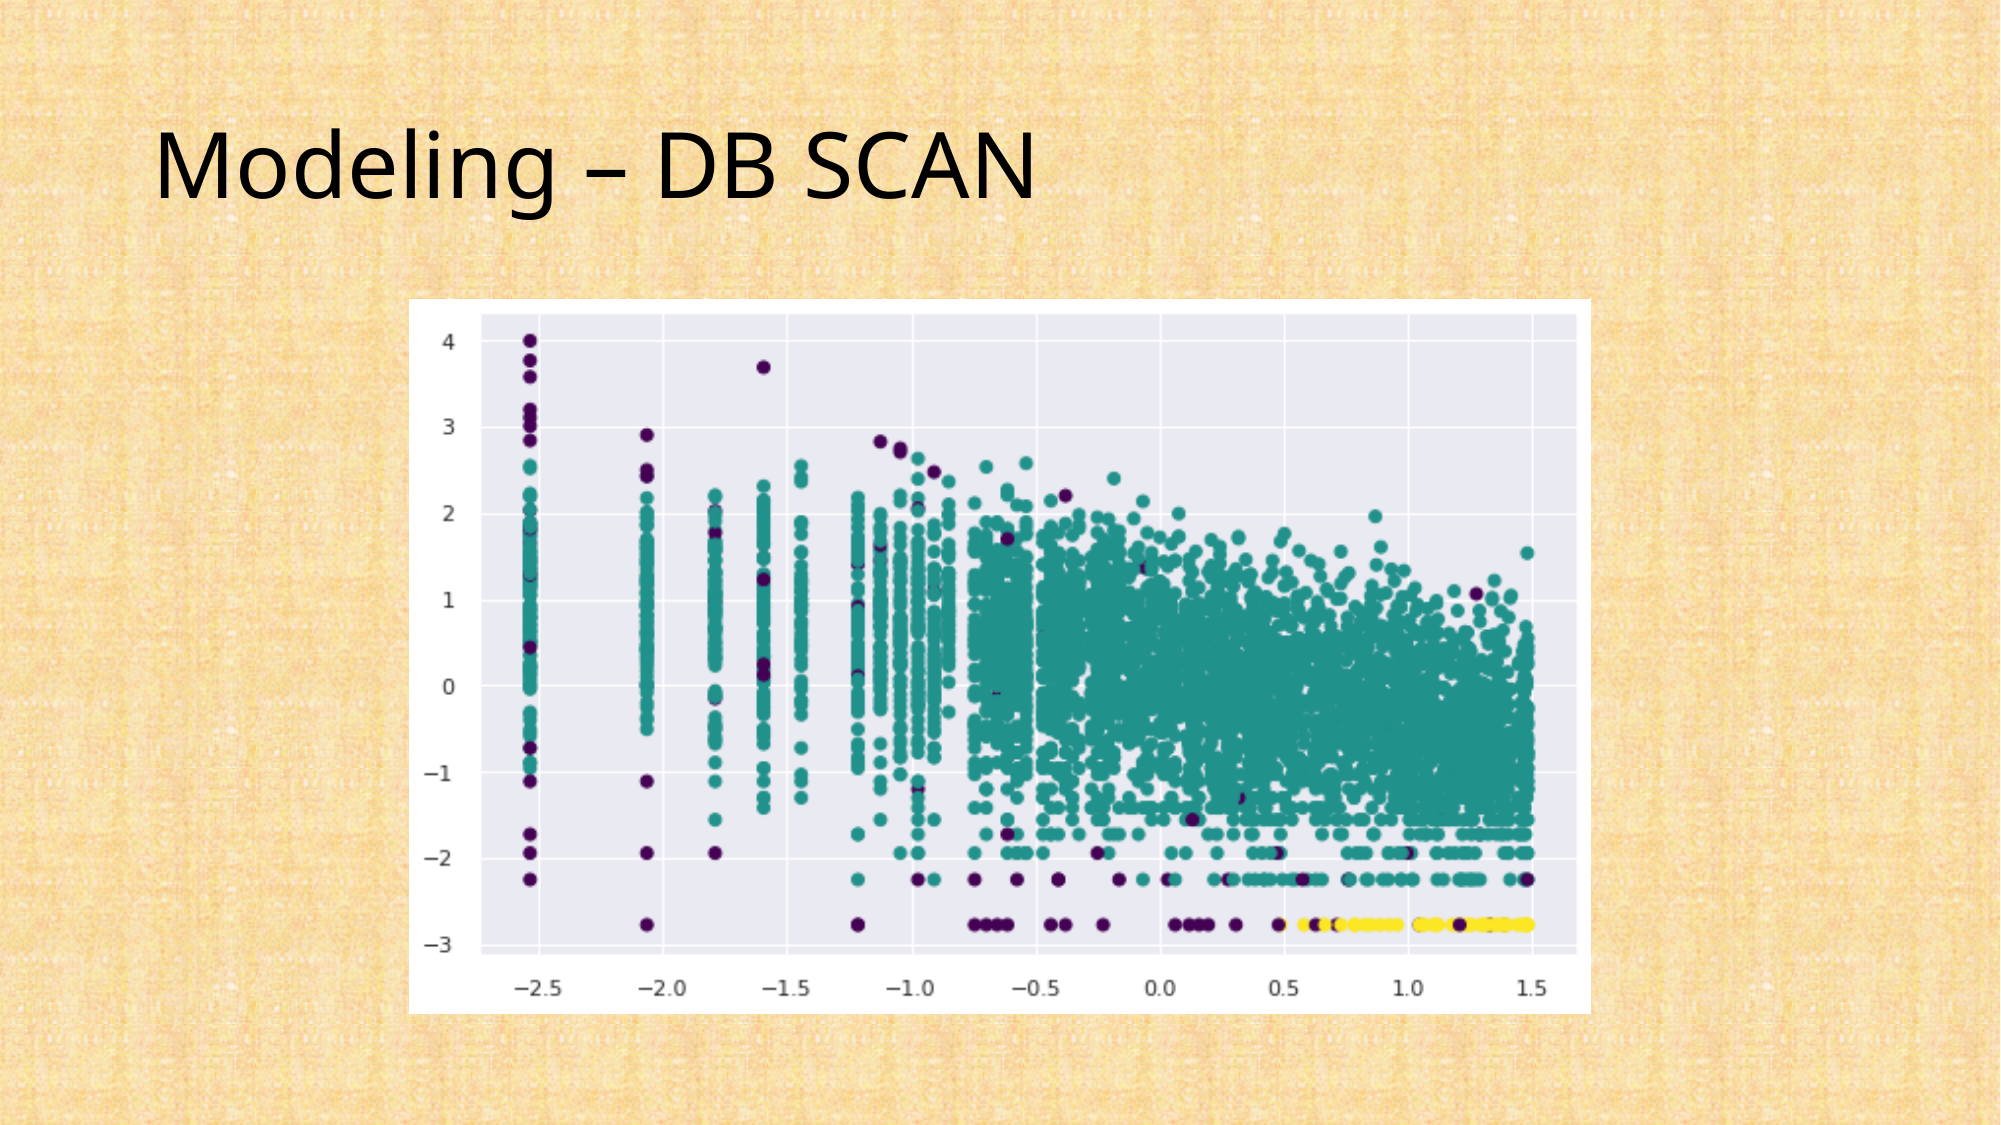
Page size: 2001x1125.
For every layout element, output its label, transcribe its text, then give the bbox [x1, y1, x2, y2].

picture [0, 0, 2001, 1125]
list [408, 299, 1591, 1014]
title Modeling – DB SCAN [137, 59, 1863, 278]
